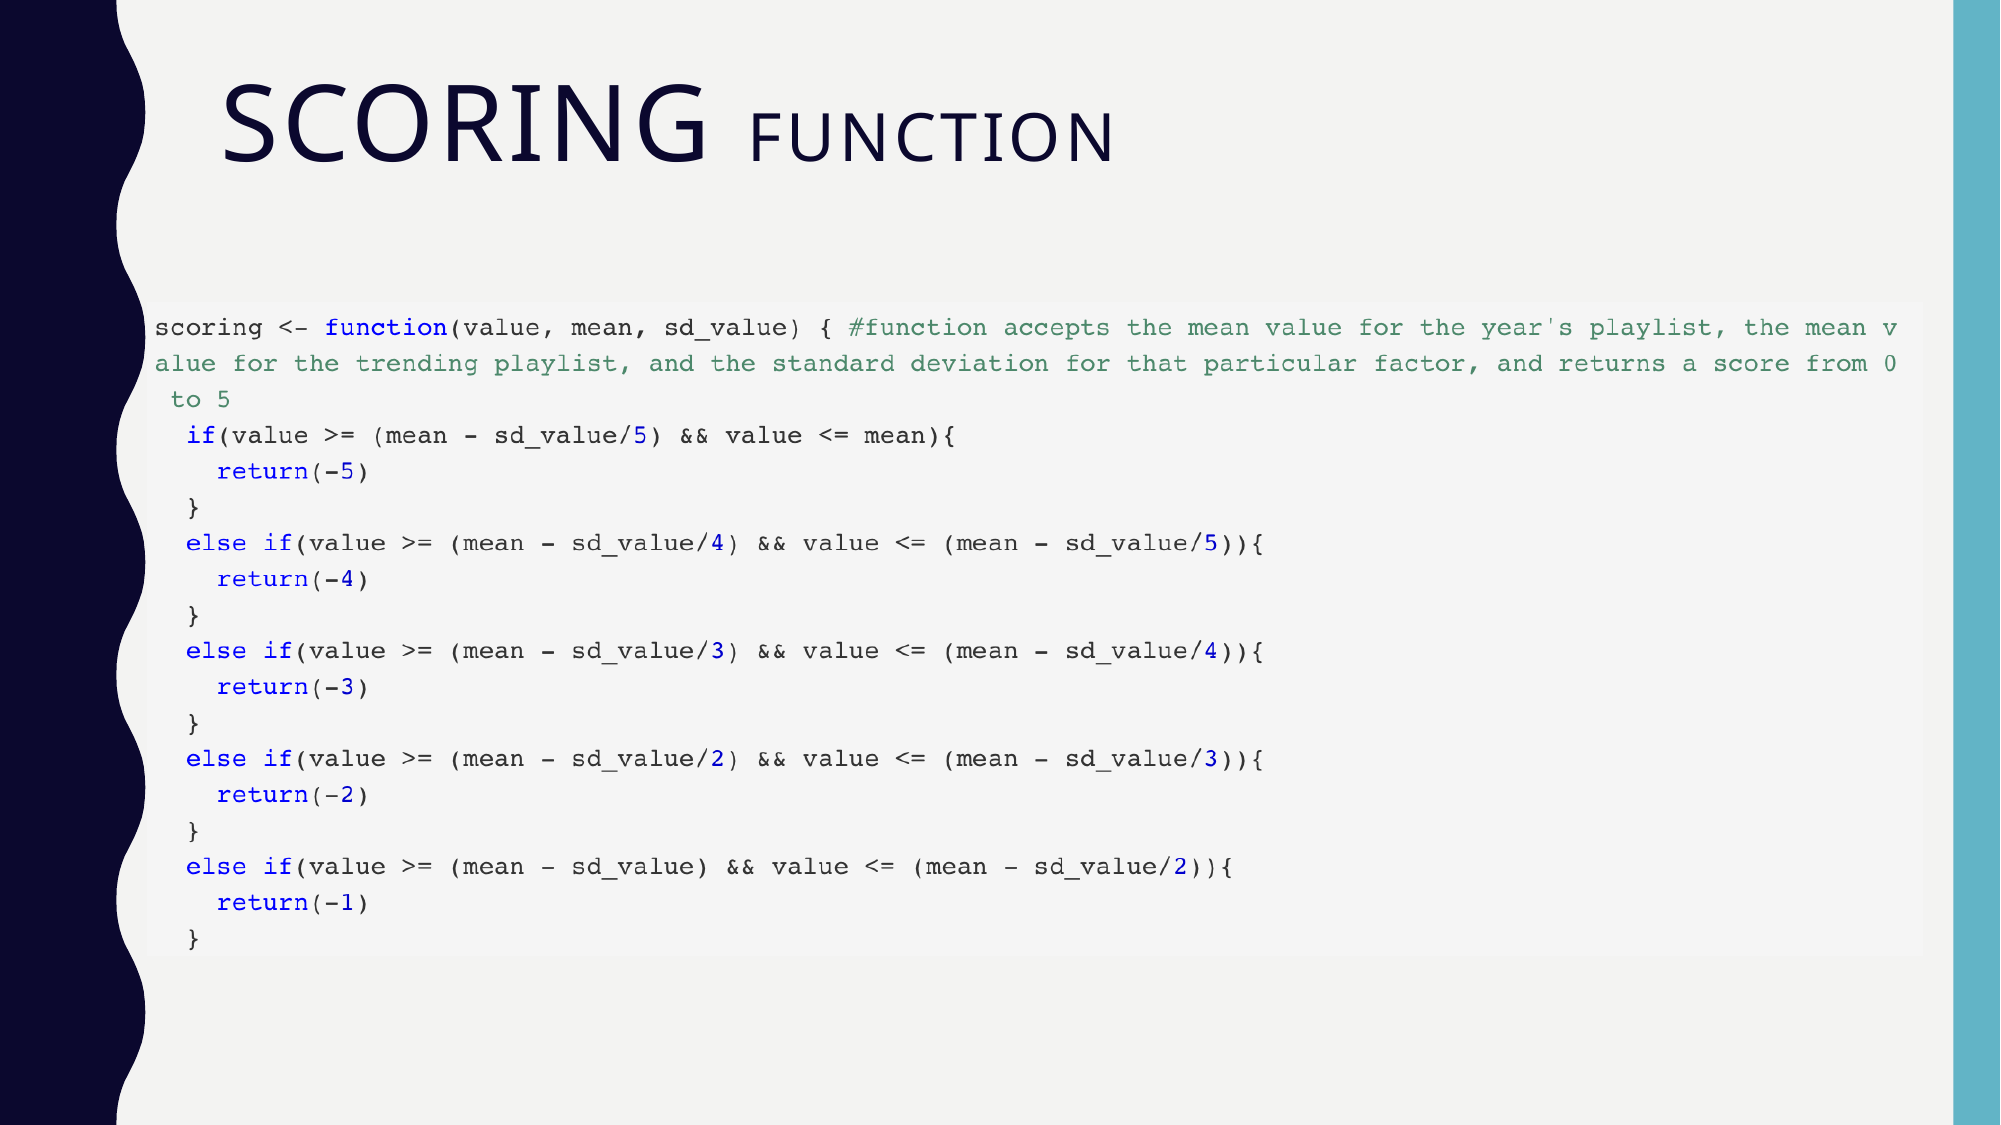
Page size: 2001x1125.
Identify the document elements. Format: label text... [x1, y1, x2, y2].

picture [147, 302, 1923, 957]
title Scoring Function [205, 62, 1875, 302]
